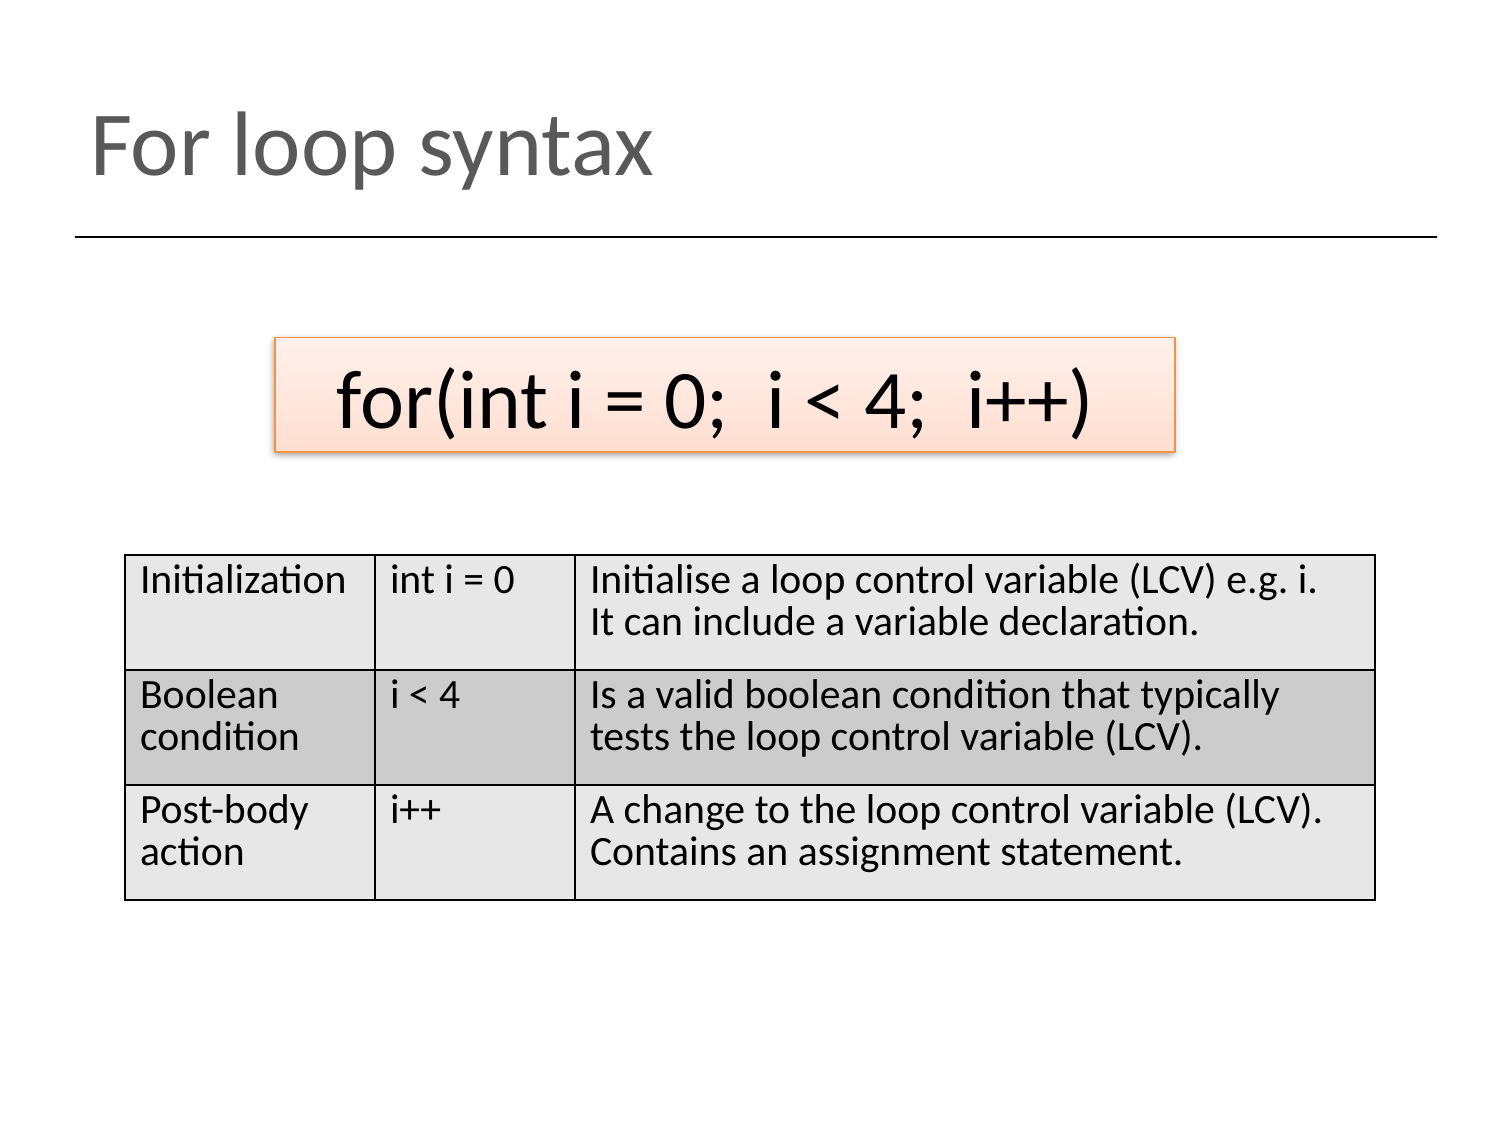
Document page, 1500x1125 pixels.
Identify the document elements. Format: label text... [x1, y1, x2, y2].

text_box for(int i = 0; i < 4; i++) [274, 337, 1176, 453]
title For loop syntax [75, 45, 1425, 233]
table_cell Boolean condition [126, 671, 374, 784]
table_cell i++ [376, 786, 574, 899]
table_header Initialization [126, 556, 374, 669]
table_cell i < 4 [376, 671, 574, 784]
table_cell Is a valid boolean condition that typically tests the loop control variable (LCV). [576, 671, 1374, 784]
table_header int i = 0 [376, 556, 574, 669]
table_cell Post-body action [126, 786, 374, 899]
table_cell A change to the loop control variable (LCV). Contains an assignment statement. [576, 786, 1374, 899]
table_header Initialise a loop control variable (LCV) e.g. i. It can include a variable declaration. [576, 556, 1374, 669]
